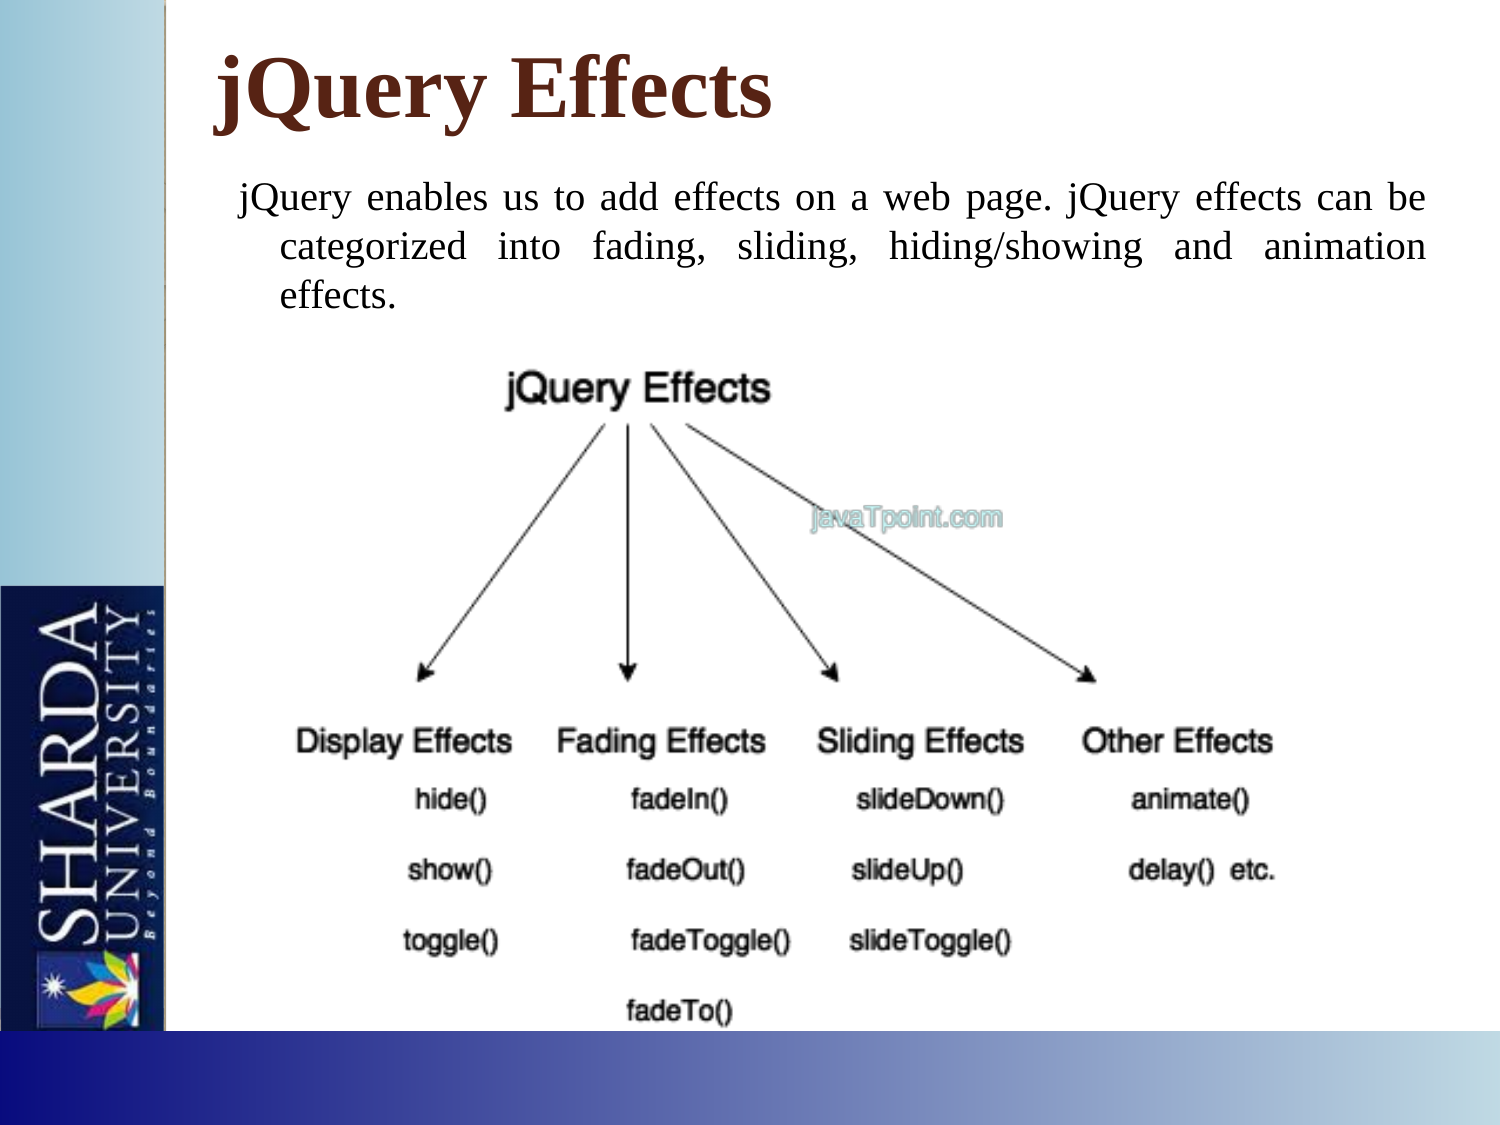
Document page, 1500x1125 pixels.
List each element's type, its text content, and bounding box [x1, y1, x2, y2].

picture [1, 586, 163, 1031]
picture [274, 337, 1313, 1040]
title jQuery Effects [200, 12, 1430, 150]
list jQuery enables us to add effects on a web page. jQuery effects can be categorized into fading, sliding, hiding/showing and animation effects. [212, 162, 1443, 325]
